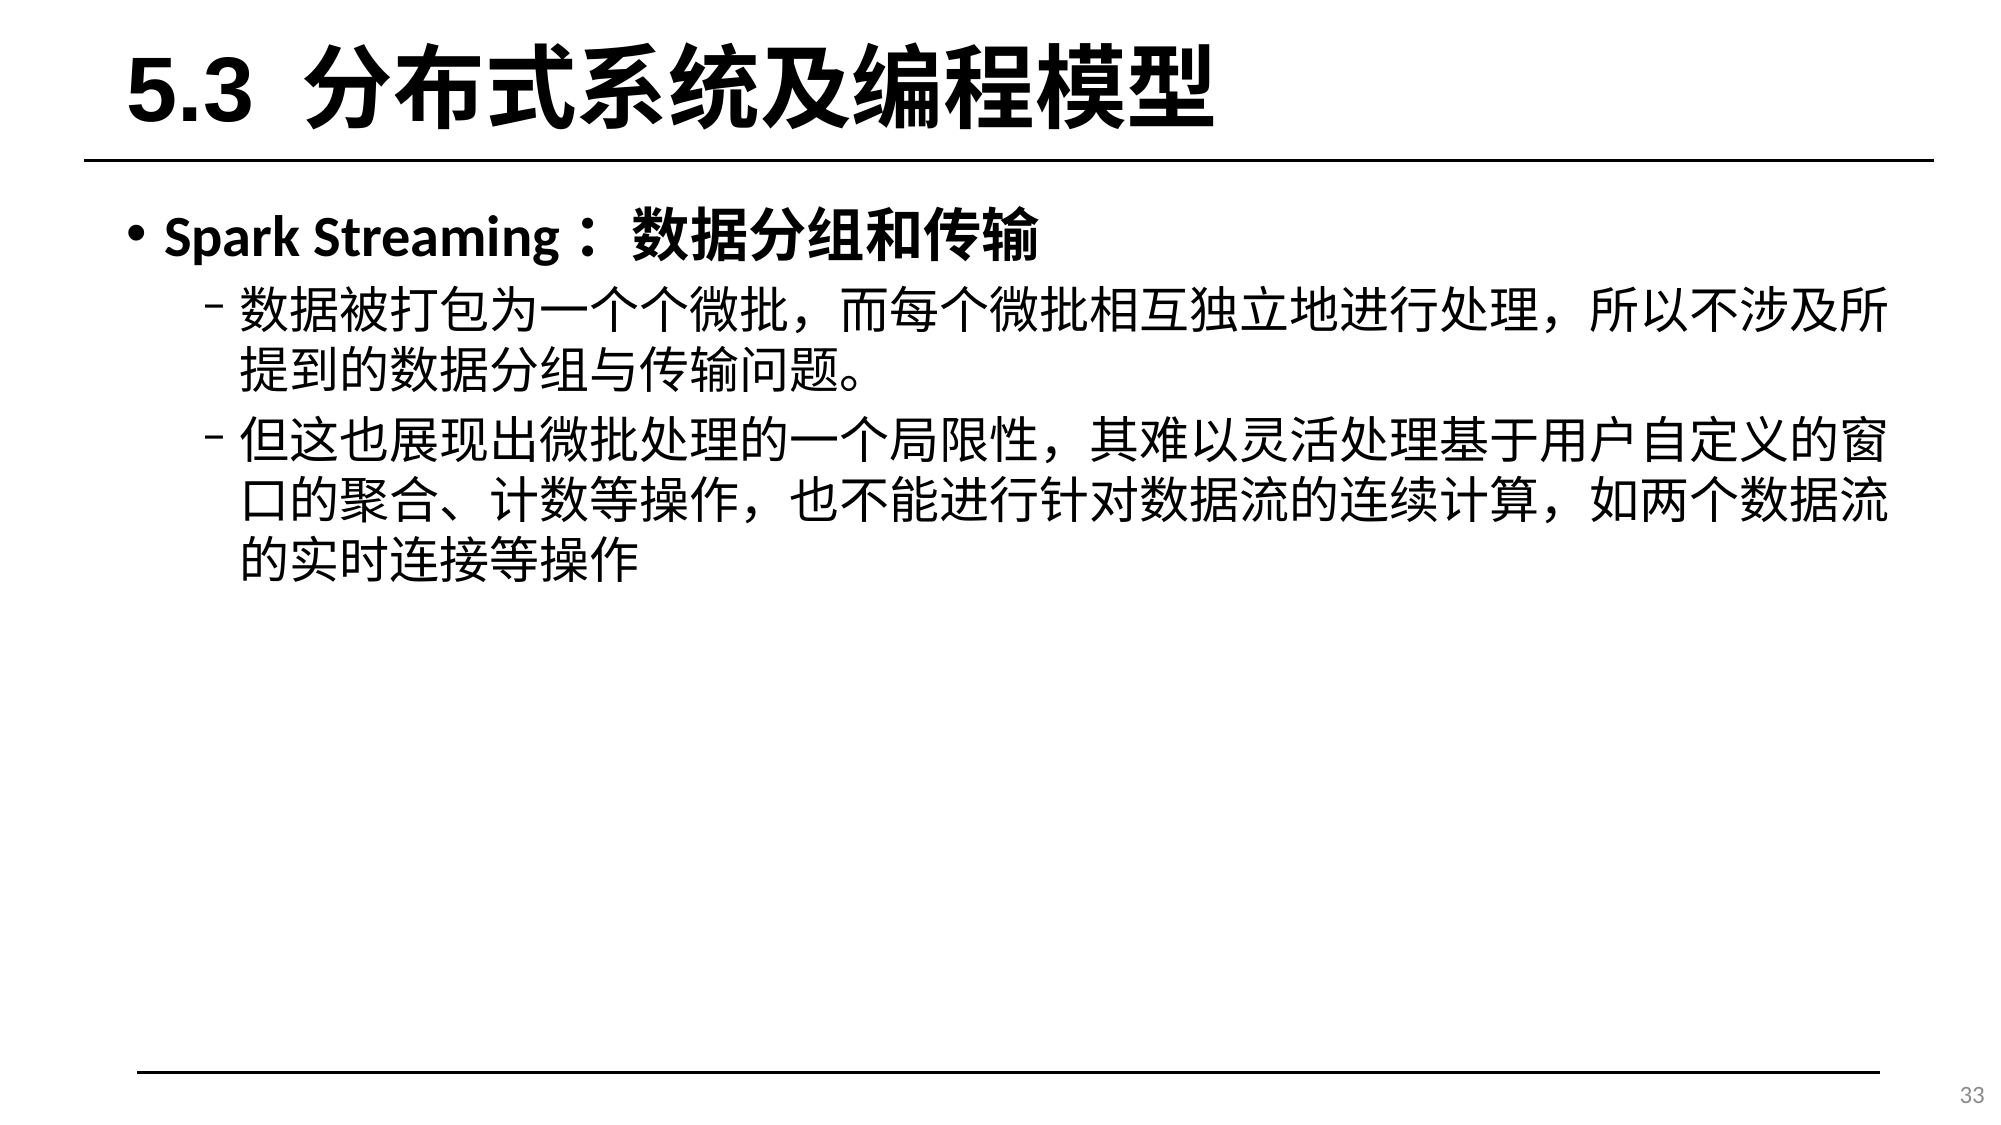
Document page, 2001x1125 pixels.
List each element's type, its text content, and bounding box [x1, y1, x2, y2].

list Spark Streaming：数据分组和传输 数据被打包为一个个微批，而每个微批相互独立地进行处理，所以不涉及所提到的数据分组与传输问题。 但这也展现出微批处理的一个局限性，其难以灵活处理基于用户自定义的窗口的聚合、计数等操作，也不能进行针对数据流的连续计算，如两个数据流的实时连接等操作 [111, 190, 1905, 1014]
slide_number 33 [1550, 1063, 2000, 1124]
title 5.3 分布式系统及编程模型 [111, 22, 1905, 161]
